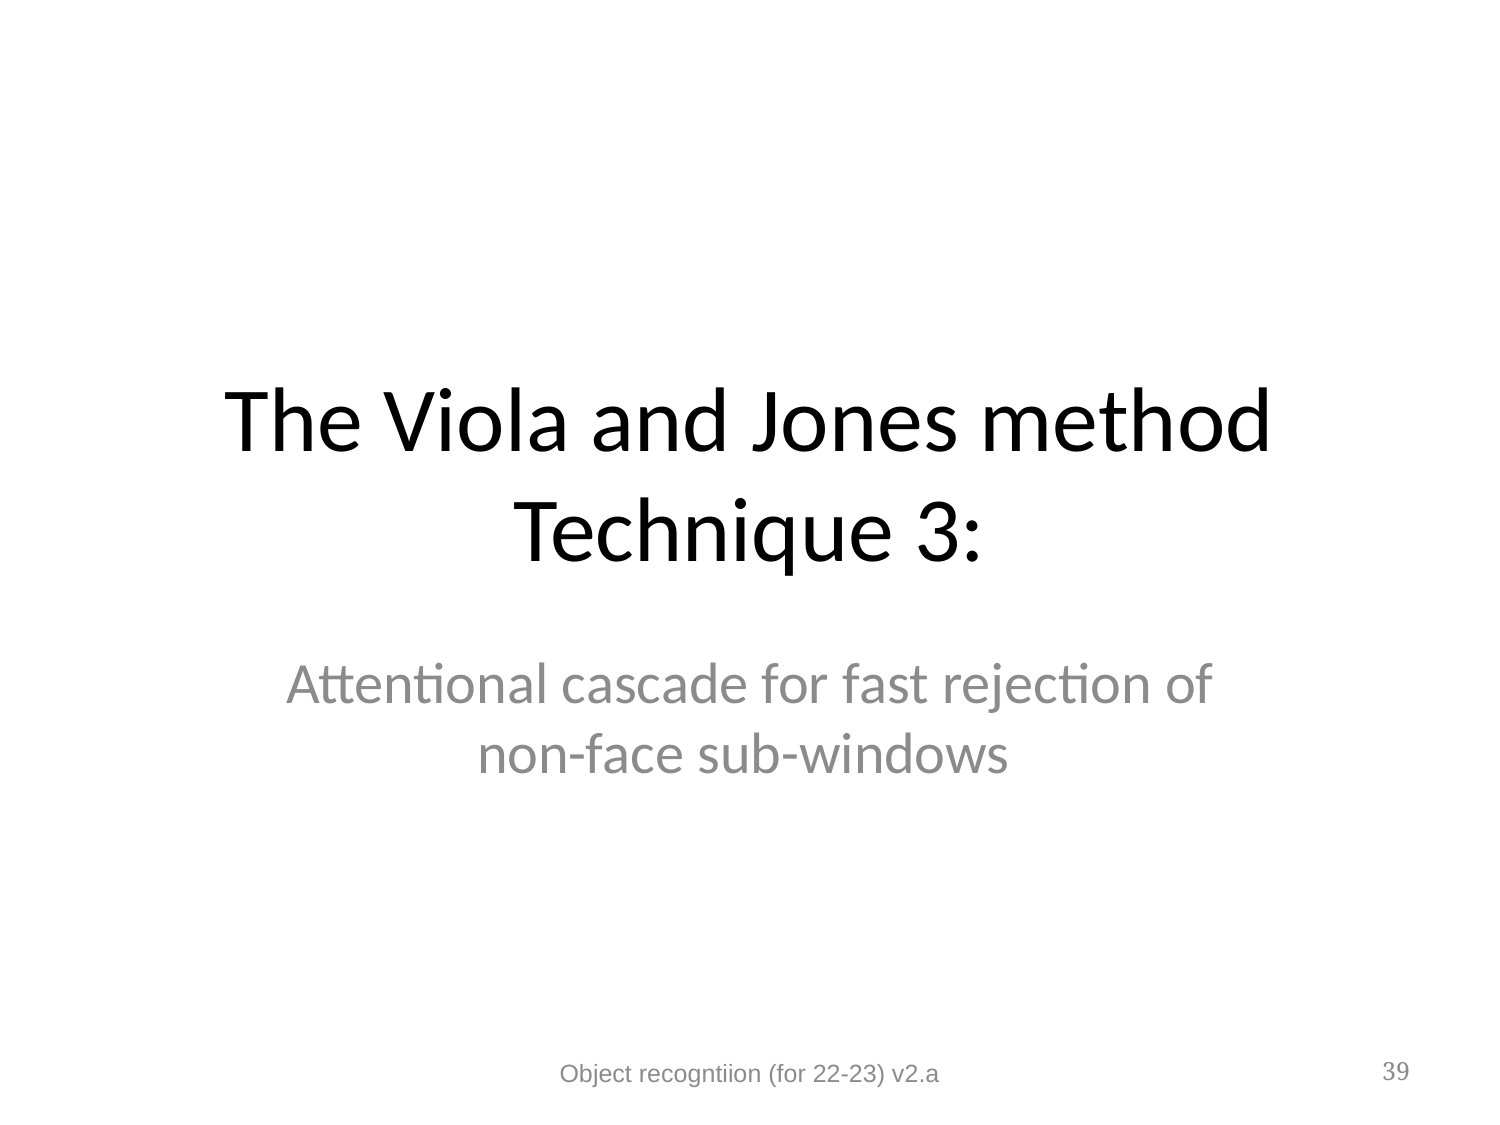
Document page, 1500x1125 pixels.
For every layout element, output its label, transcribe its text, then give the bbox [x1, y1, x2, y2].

subtitle Attentional cascade for fast rejection of non-face sub-windows [225, 637, 1275, 925]
title The Viola and Jones method Technique 3: [112, 349, 1388, 591]
slide_number 39 [1074, 1042, 1425, 1103]
footer Object recogntiion (for 22-23) v2.a [512, 1042, 988, 1103]
